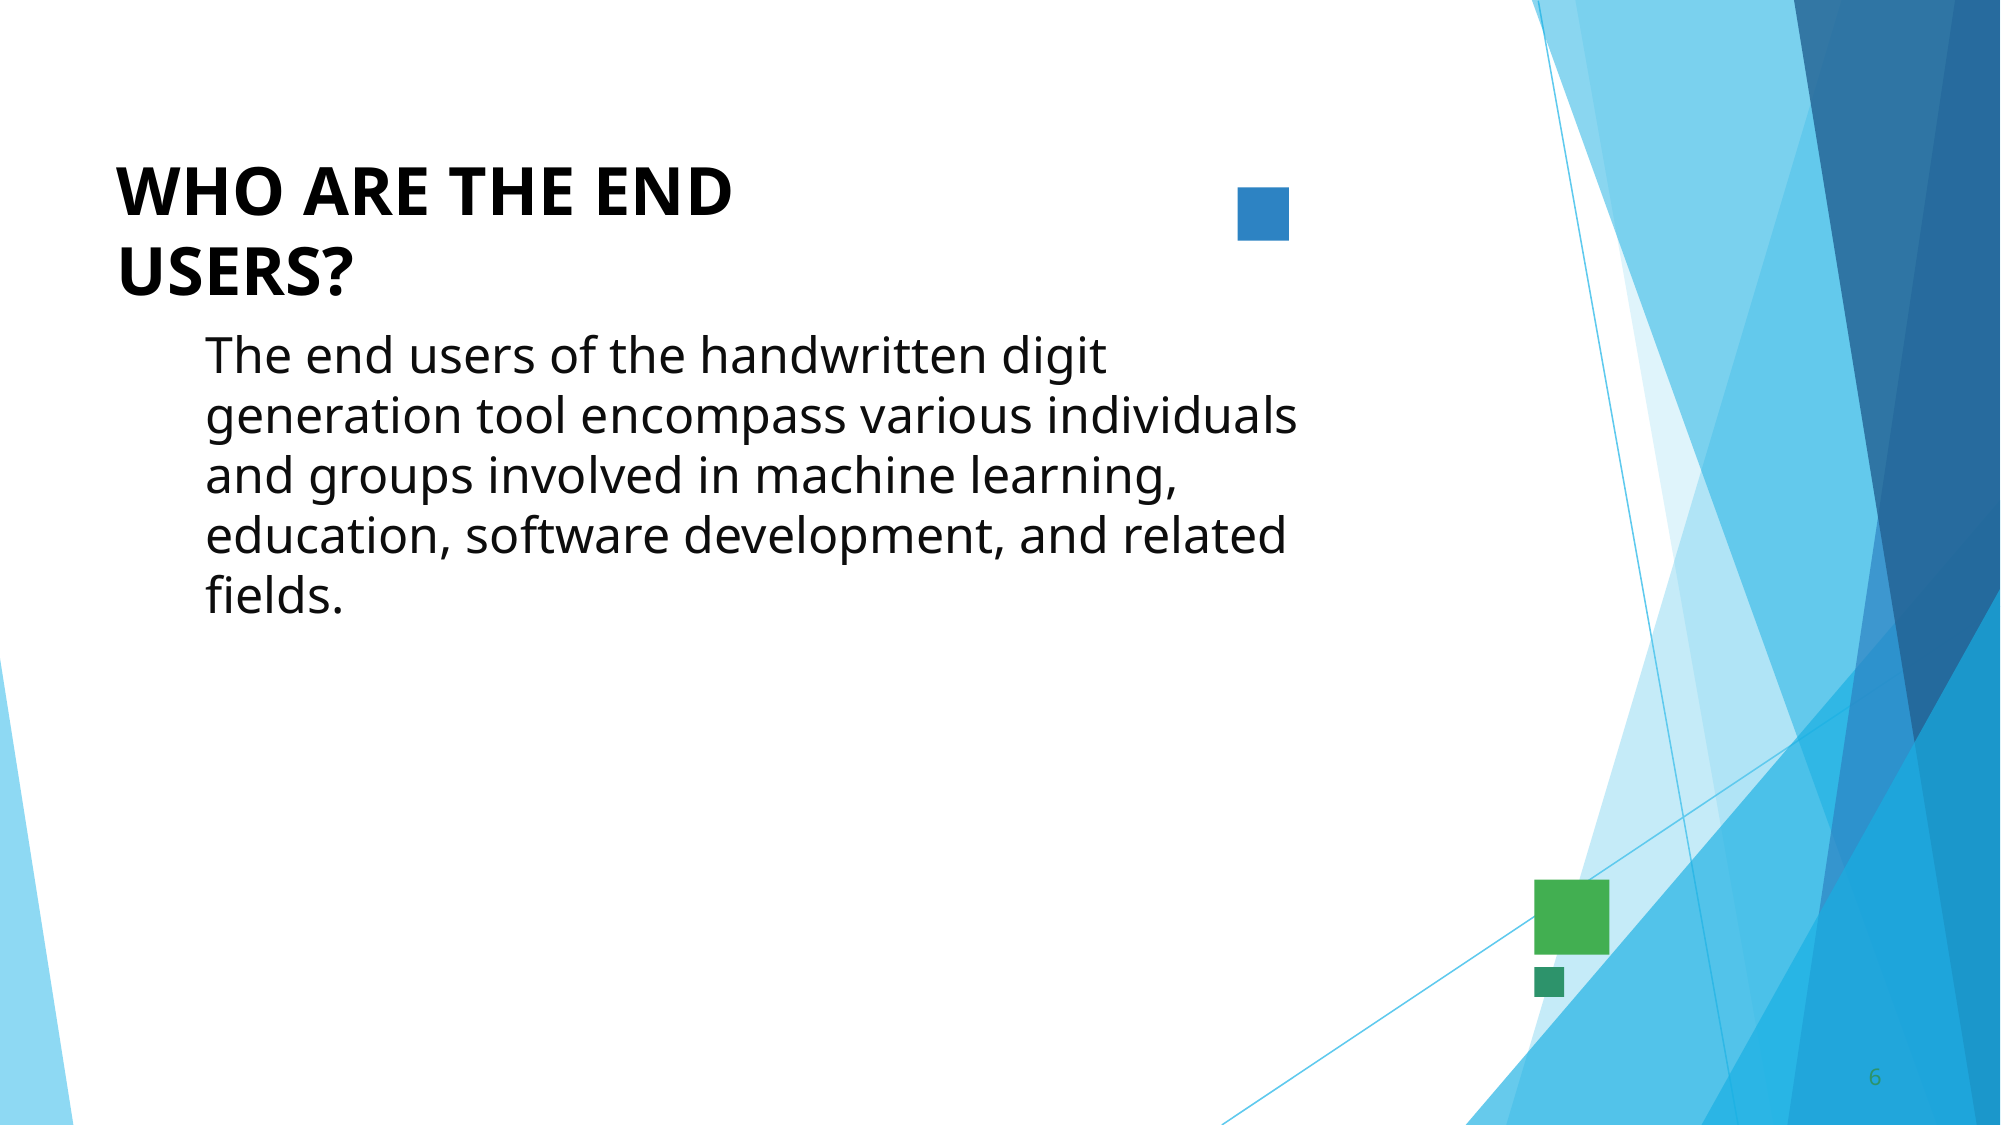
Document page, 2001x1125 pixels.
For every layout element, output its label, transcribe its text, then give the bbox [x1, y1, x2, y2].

text_box The end users of the handwritten digit generation tool encompass various individuals and groups involved in machine learning, education, software development, and related fields. [190, 316, 1374, 632]
title WHO ARE THE END USERS? [114, 145, 938, 338]
text_box [1534, 879, 1610, 955]
text_box [1237, 187, 1289, 241]
text_box [1534, 967, 1565, 997]
slide_number 6 [1861, 1061, 1888, 1125]
